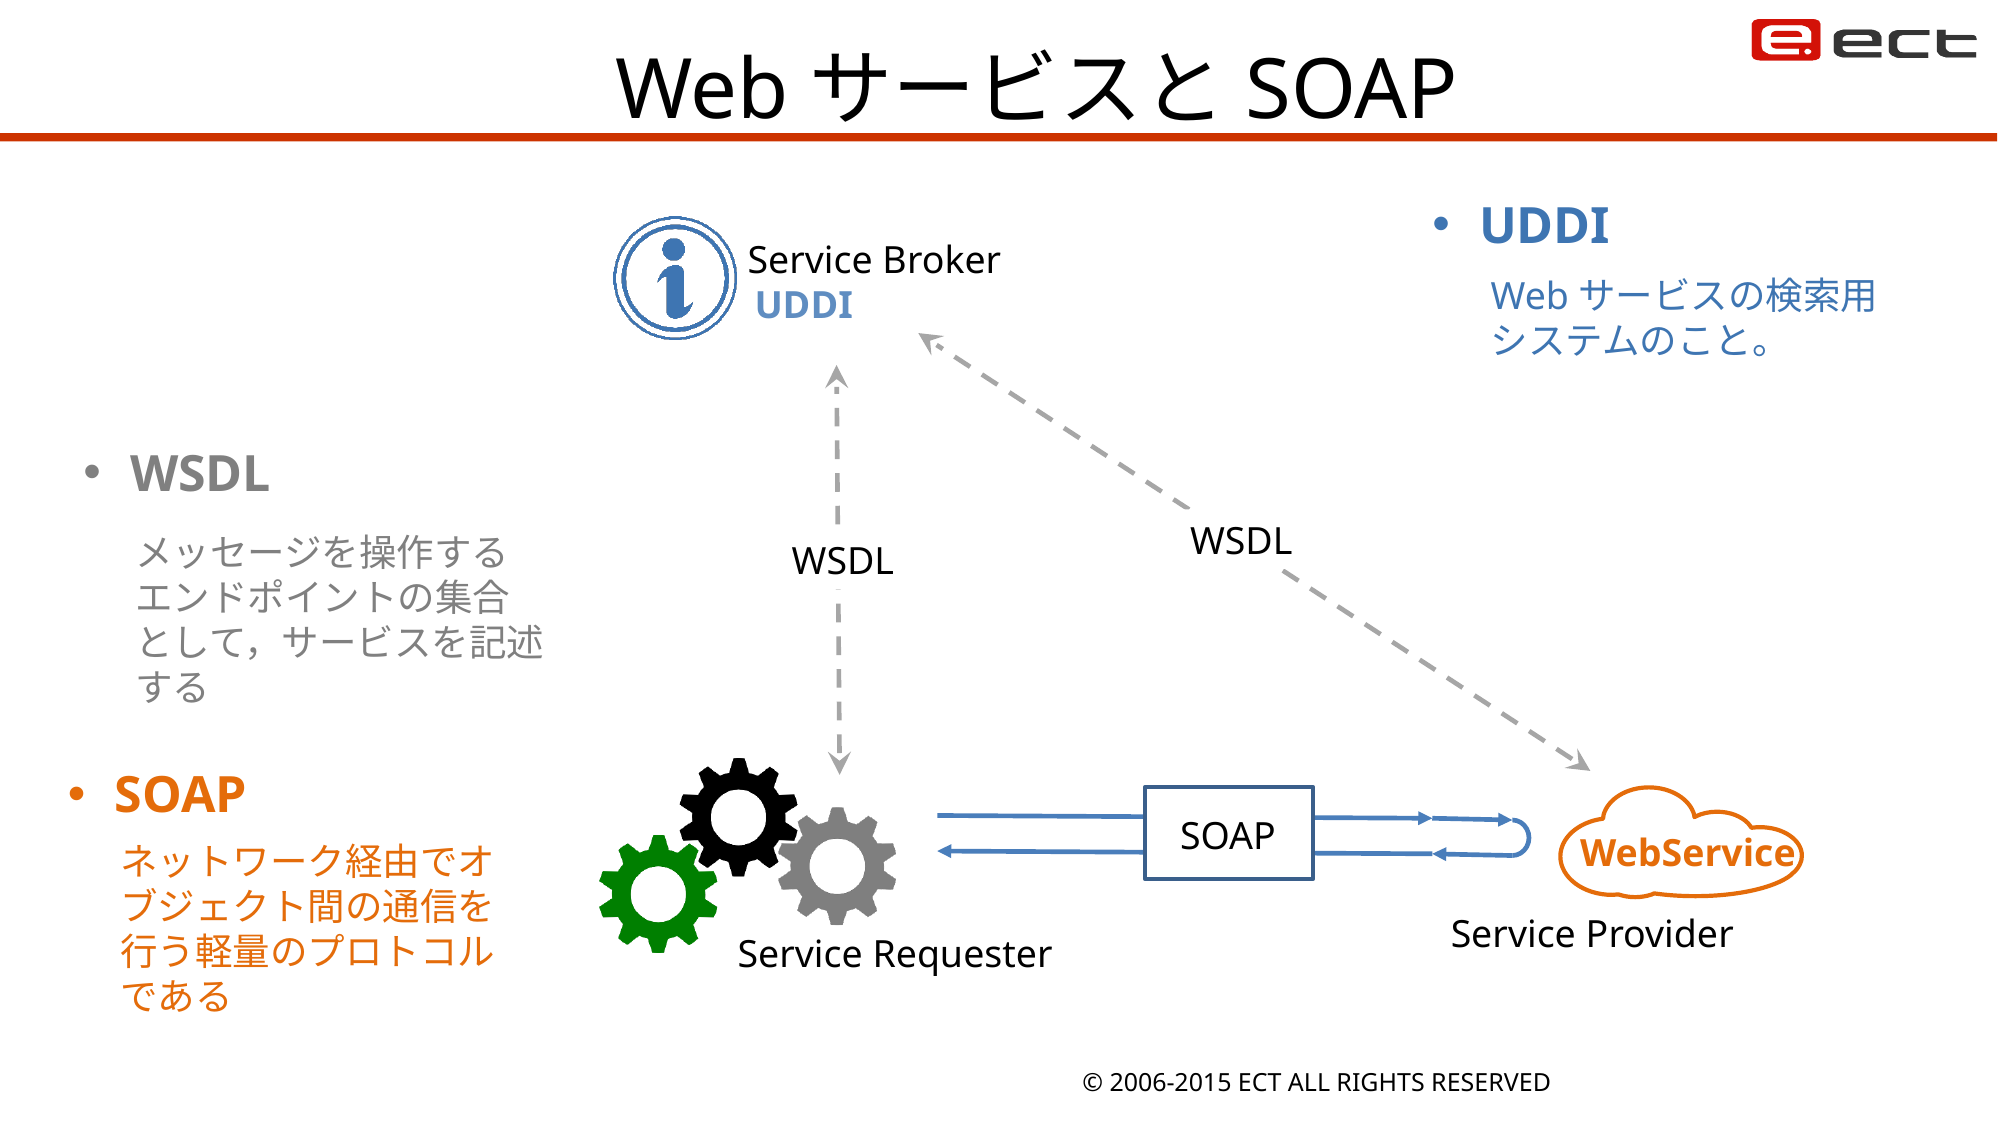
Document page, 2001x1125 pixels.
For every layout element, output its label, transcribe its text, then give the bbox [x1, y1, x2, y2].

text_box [920, 810, 1139, 867]
text_box WSDL [68, 433, 287, 509]
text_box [1144, 786, 1314, 880]
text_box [599, 758, 1059, 983]
text_box ネットワーク経由でオブジェクト間の通信を行う軽量のプロトコルである [105, 830, 546, 1026]
text_box UDDI [1417, 185, 1626, 261]
title WebサービスとSOAP [338, 45, 1736, 126]
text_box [1318, 810, 1530, 867]
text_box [810, 329, 854, 806]
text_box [901, 297, 1624, 789]
text_box WSDL [857, 529, 896, 590]
text_box メッセージを操作するエンドポイントの集合として，サービスを記述する [120, 521, 561, 717]
text_box WSDL [776, 529, 805, 590]
text_box SOAP [53, 755, 263, 831]
text_box Webサービスの検索用システムのこと。 [1475, 264, 1917, 369]
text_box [1442, 787, 1809, 963]
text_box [613, 216, 1009, 340]
picture [1751, 19, 1977, 61]
